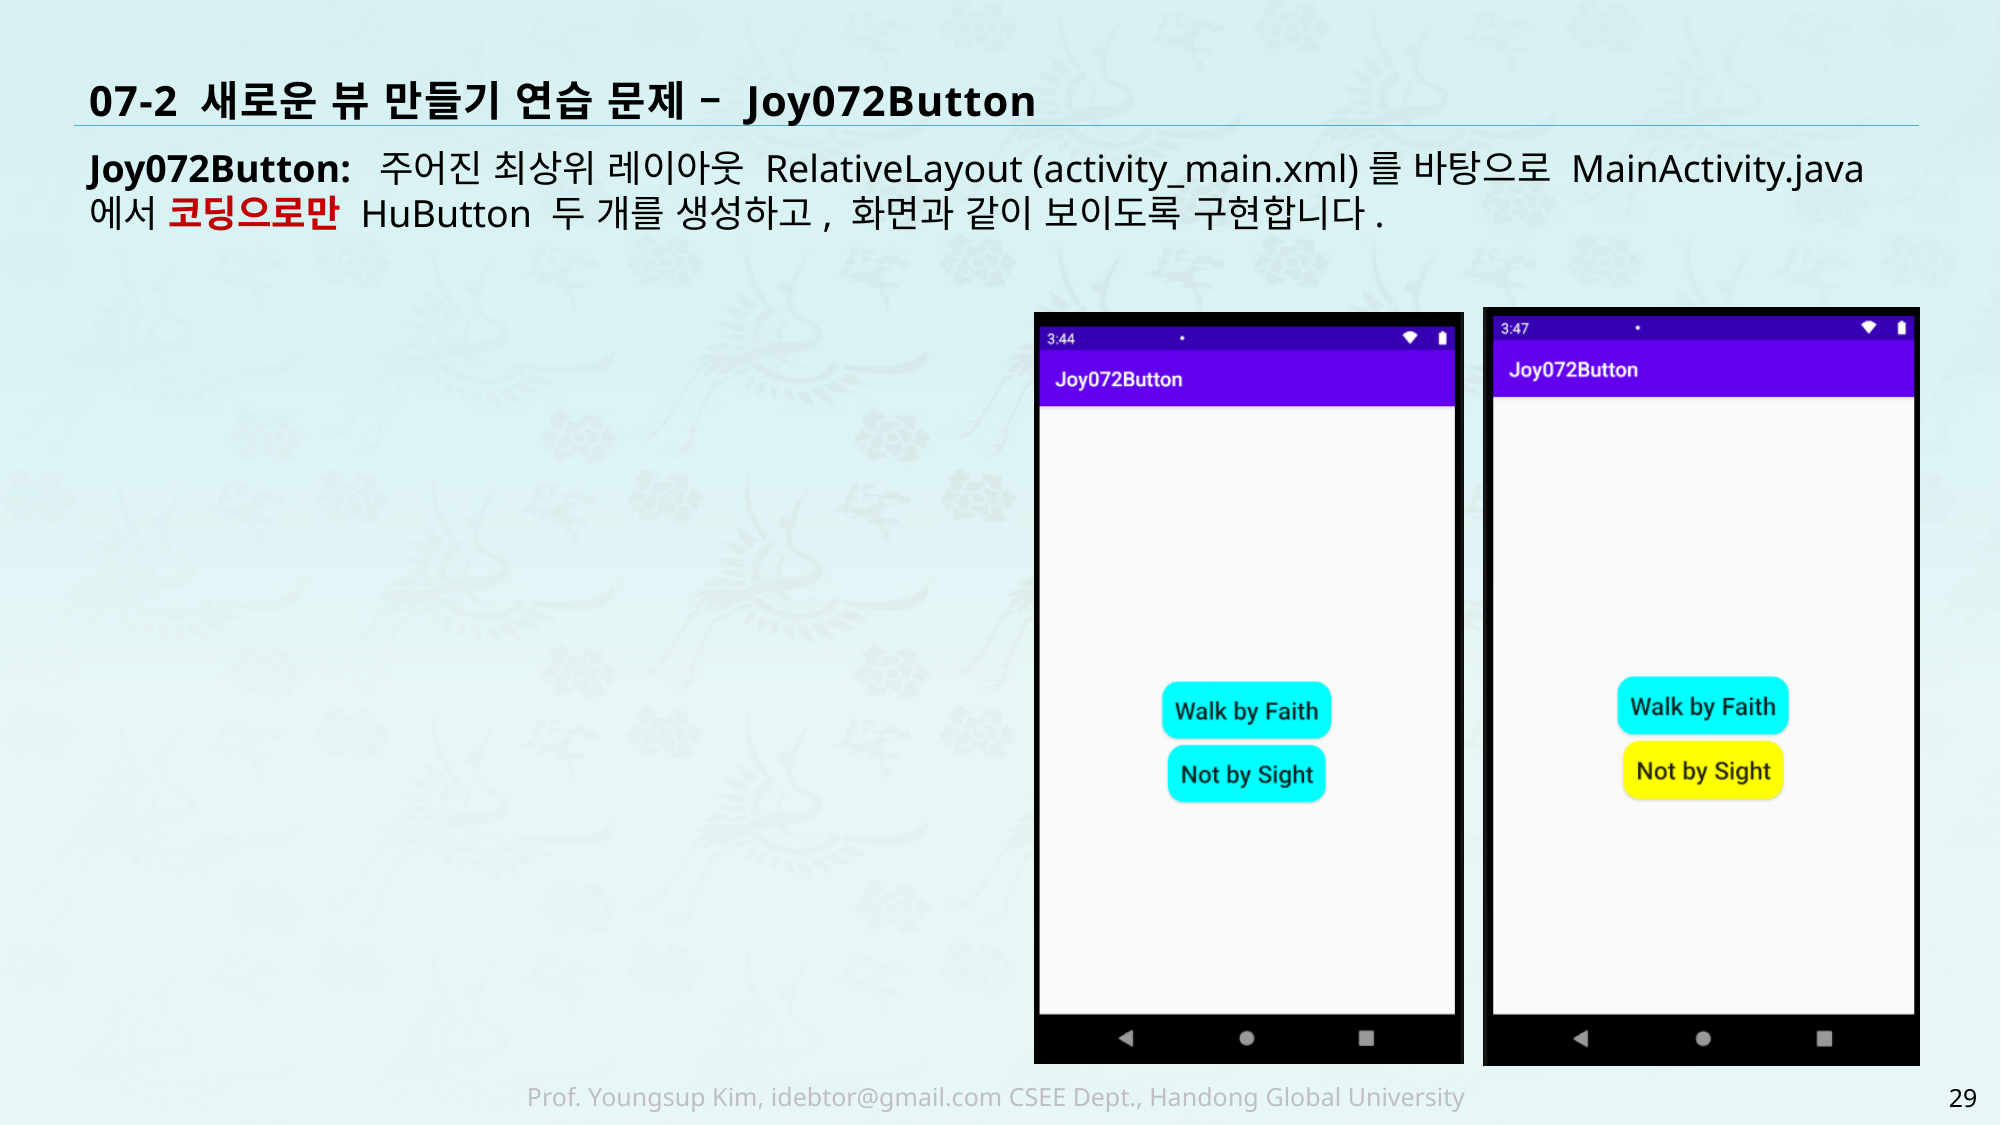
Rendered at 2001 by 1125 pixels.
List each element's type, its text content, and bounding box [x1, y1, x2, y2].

list Joy072Button: 주어진 최상위 레이아웃 RelativeLayout (activity_main.xml)를 바탕으로 MainActivity.java 에서 코딩으로만 HuButton 두 개를 생성하고, 화면과 같이 보이도록 구현합니다. [74, 137, 1921, 1066]
slide_number 29 [1816, 1069, 1993, 1125]
title 07-2 새로운 뷰 만들기 연습 문제 – Joy072Button [74, 62, 1920, 137]
picture [1483, 307, 1920, 1066]
picture [1034, 312, 1464, 1064]
